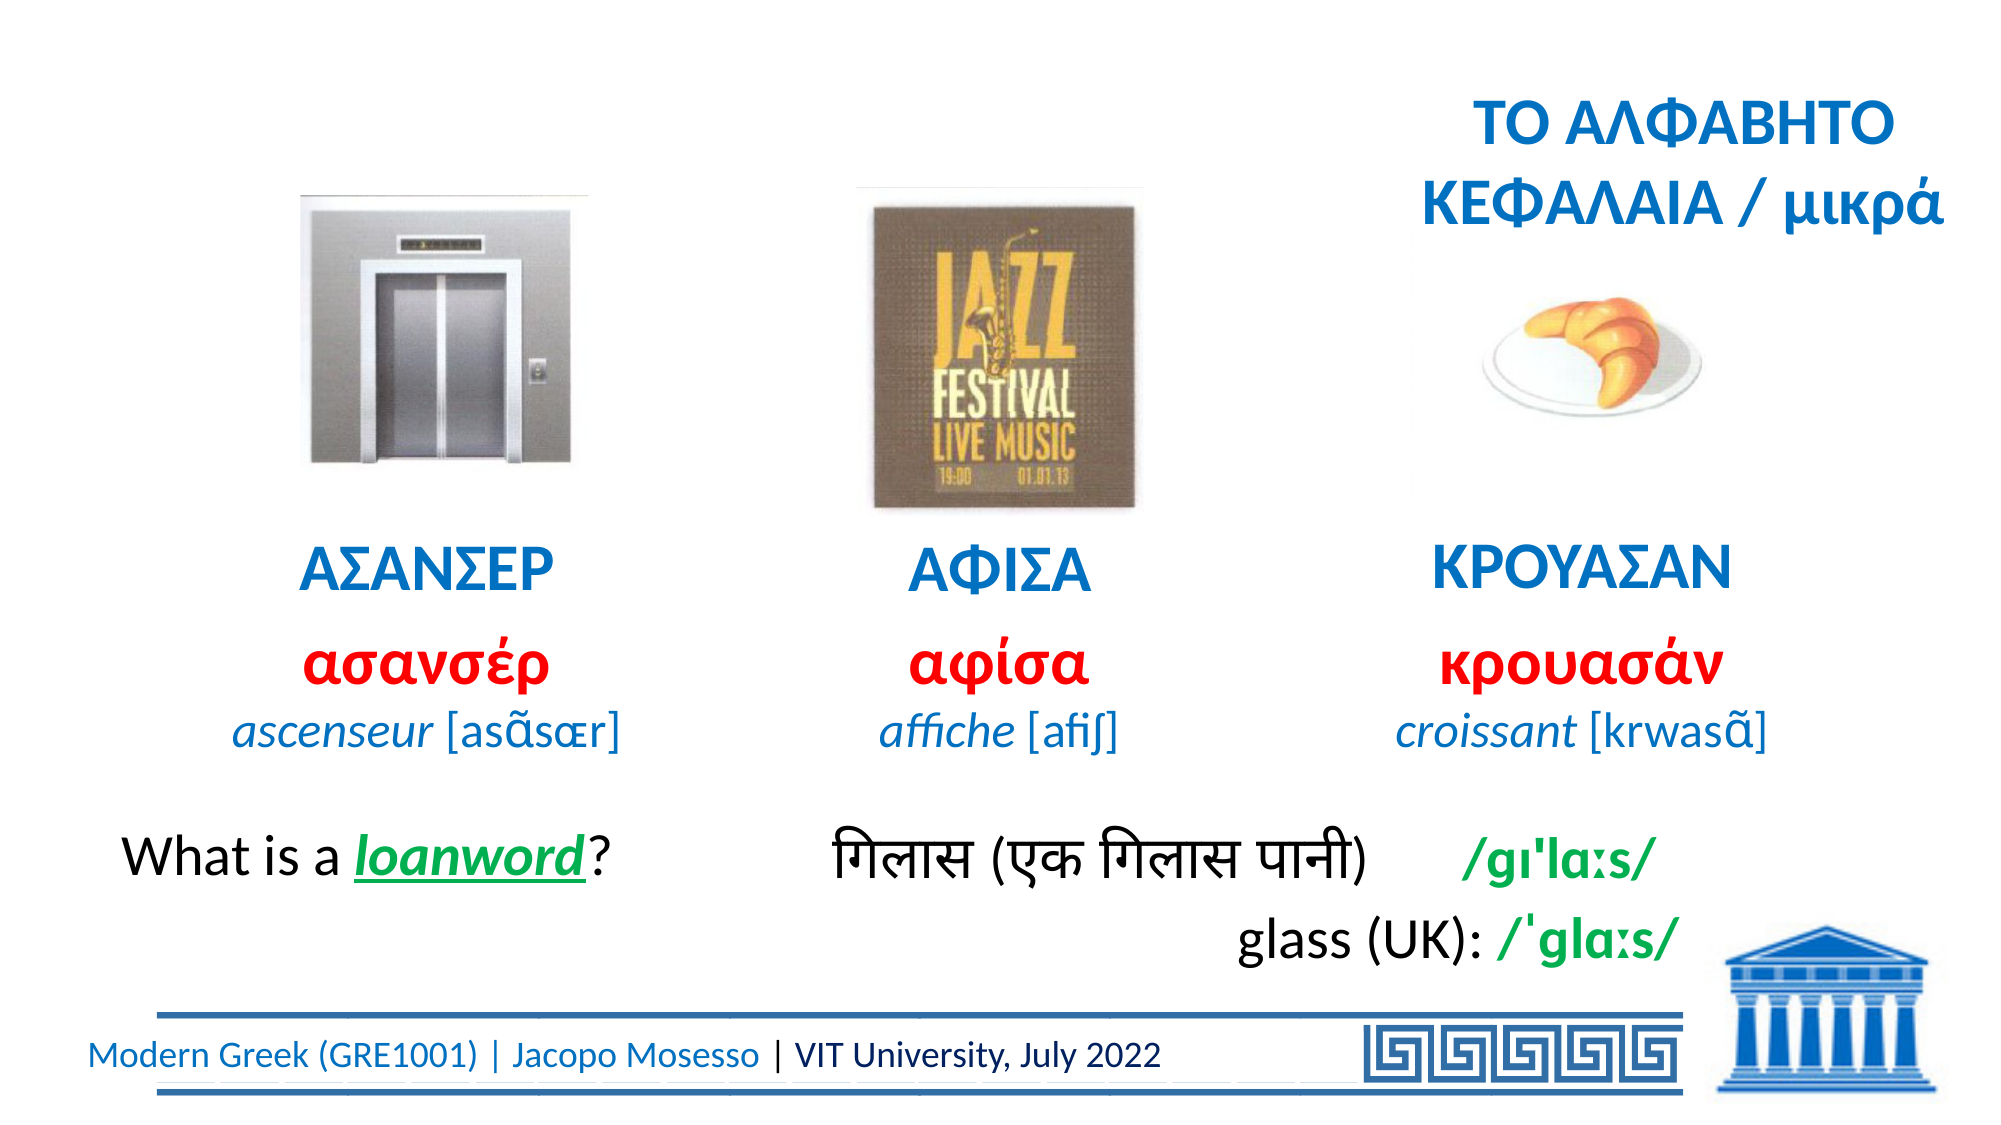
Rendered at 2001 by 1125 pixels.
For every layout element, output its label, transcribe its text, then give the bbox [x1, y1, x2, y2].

text_box glass (UK): /ˈɡlɑːs/ [1201, 892, 1686, 978]
text_box गिलास (एक गिलास पानी) /ɡɪʹlɑːs/ [588, 812, 1901, 898]
text_box Modern Greek (GRE1001) | Jacopo Mosesso | VIT University, July 2022 [72, 1022, 156, 1083]
picture [300, 195, 589, 473]
text_box ΤΟ ΑΛΦΑΒΗΤΟ ΚΕΦΑΛΑΙΑ / μικρά [1371, 70, 1998, 246]
picture [1686, 862, 1969, 1125]
text_box What is a loanword? [72, 809, 663, 895]
text_box ΑΣΑΝΣΕΡ [236, 515, 618, 610]
text_box ΚΡΟΥΑΣΑΝ [1357, 514, 1810, 610]
text_box ΑΦΙΣΑ [809, 517, 1192, 612]
picture [1411, 232, 1754, 499]
text_box αφίσα affiche [afiʃ] [808, 610, 1191, 766]
text_box ασανσέρ ascenseur [asɑ̃sɶr] [172, 610, 682, 766]
text_box κρουασάν croissant [krwasɑ̃] [1356, 610, 1809, 812]
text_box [156, 1010, 1684, 1096]
picture [855, 187, 1144, 516]
